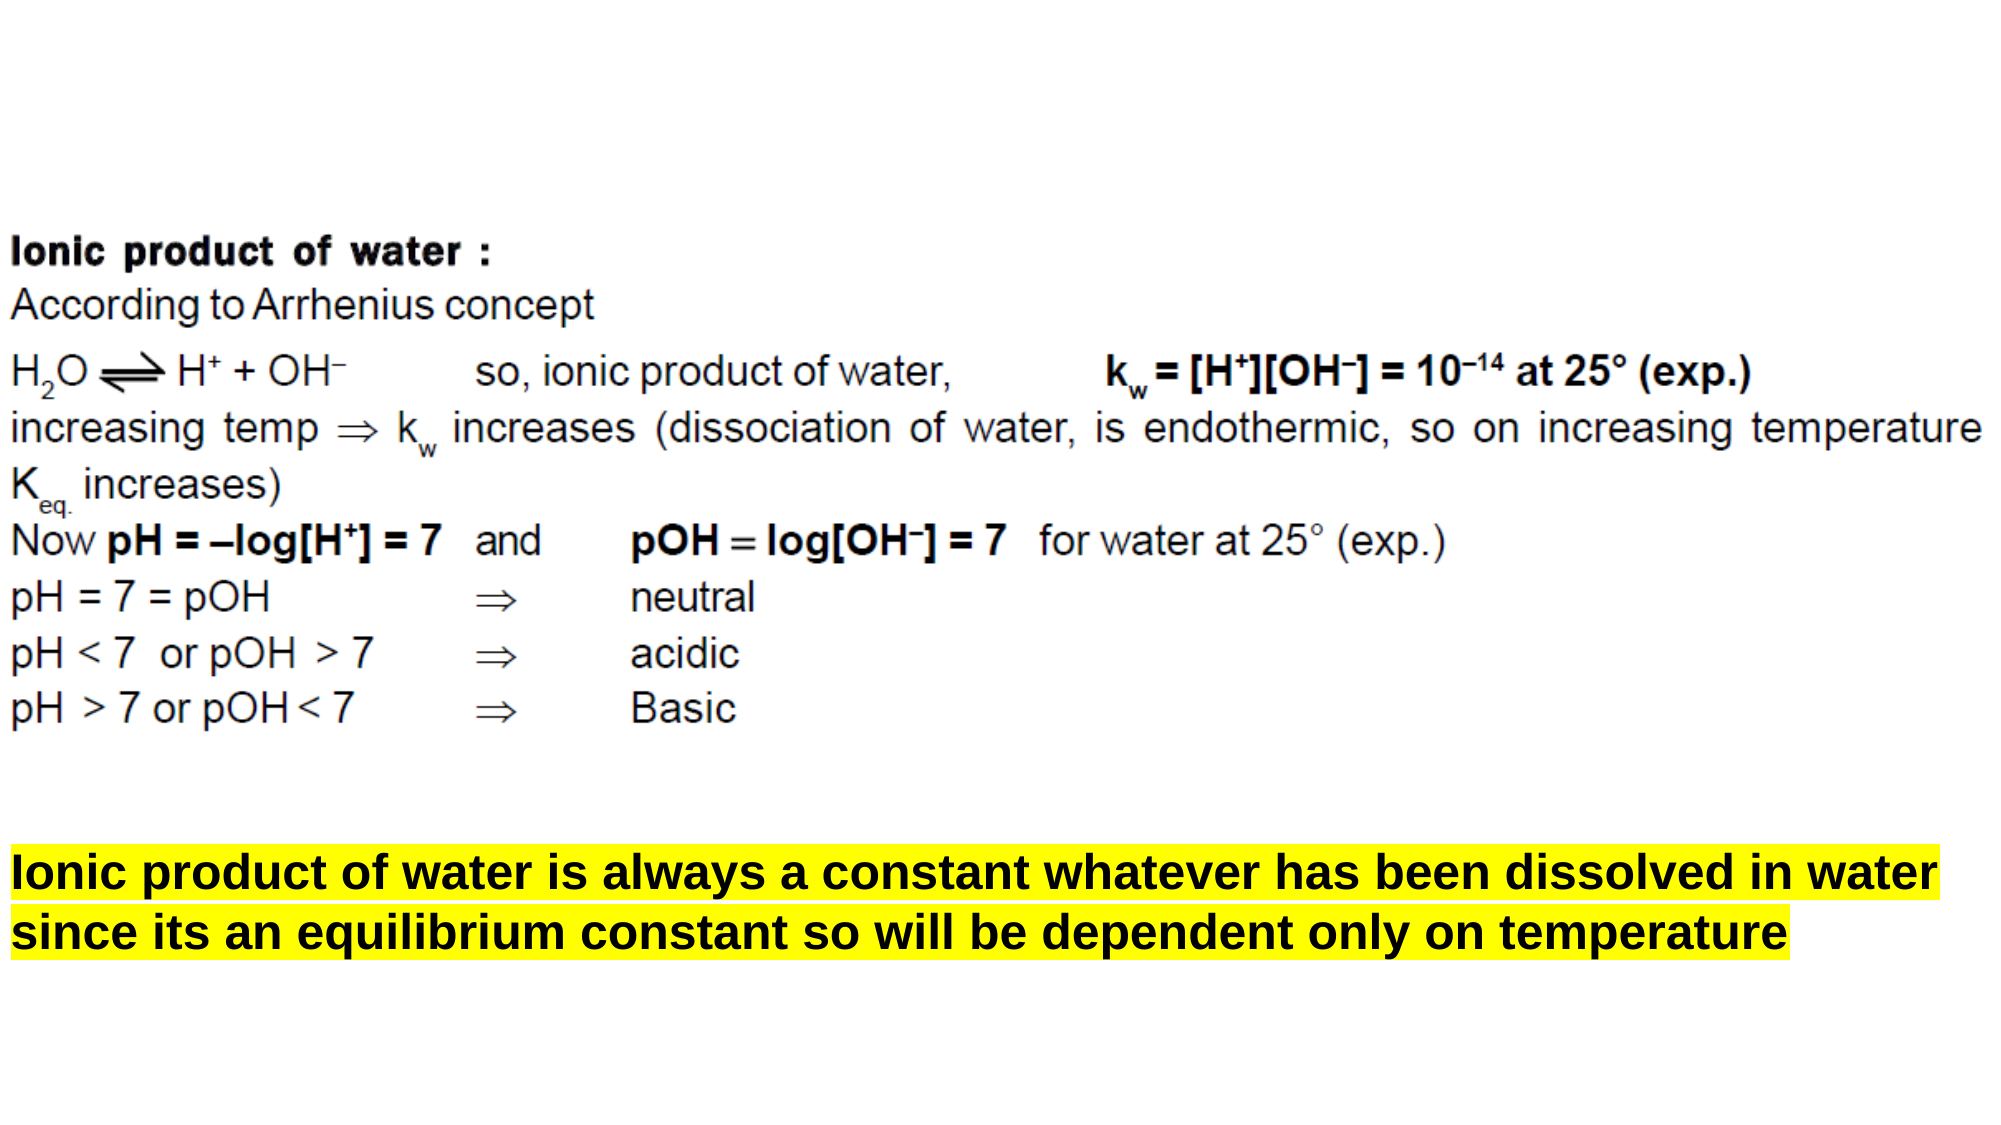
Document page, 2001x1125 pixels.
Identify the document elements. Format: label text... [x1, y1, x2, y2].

picture [0, 220, 1992, 753]
text_box Ionic product of water is always a constant whatever has been dissolved in water since its an equilibrium constant so will be dependent only on temperature [0, 832, 1988, 967]
